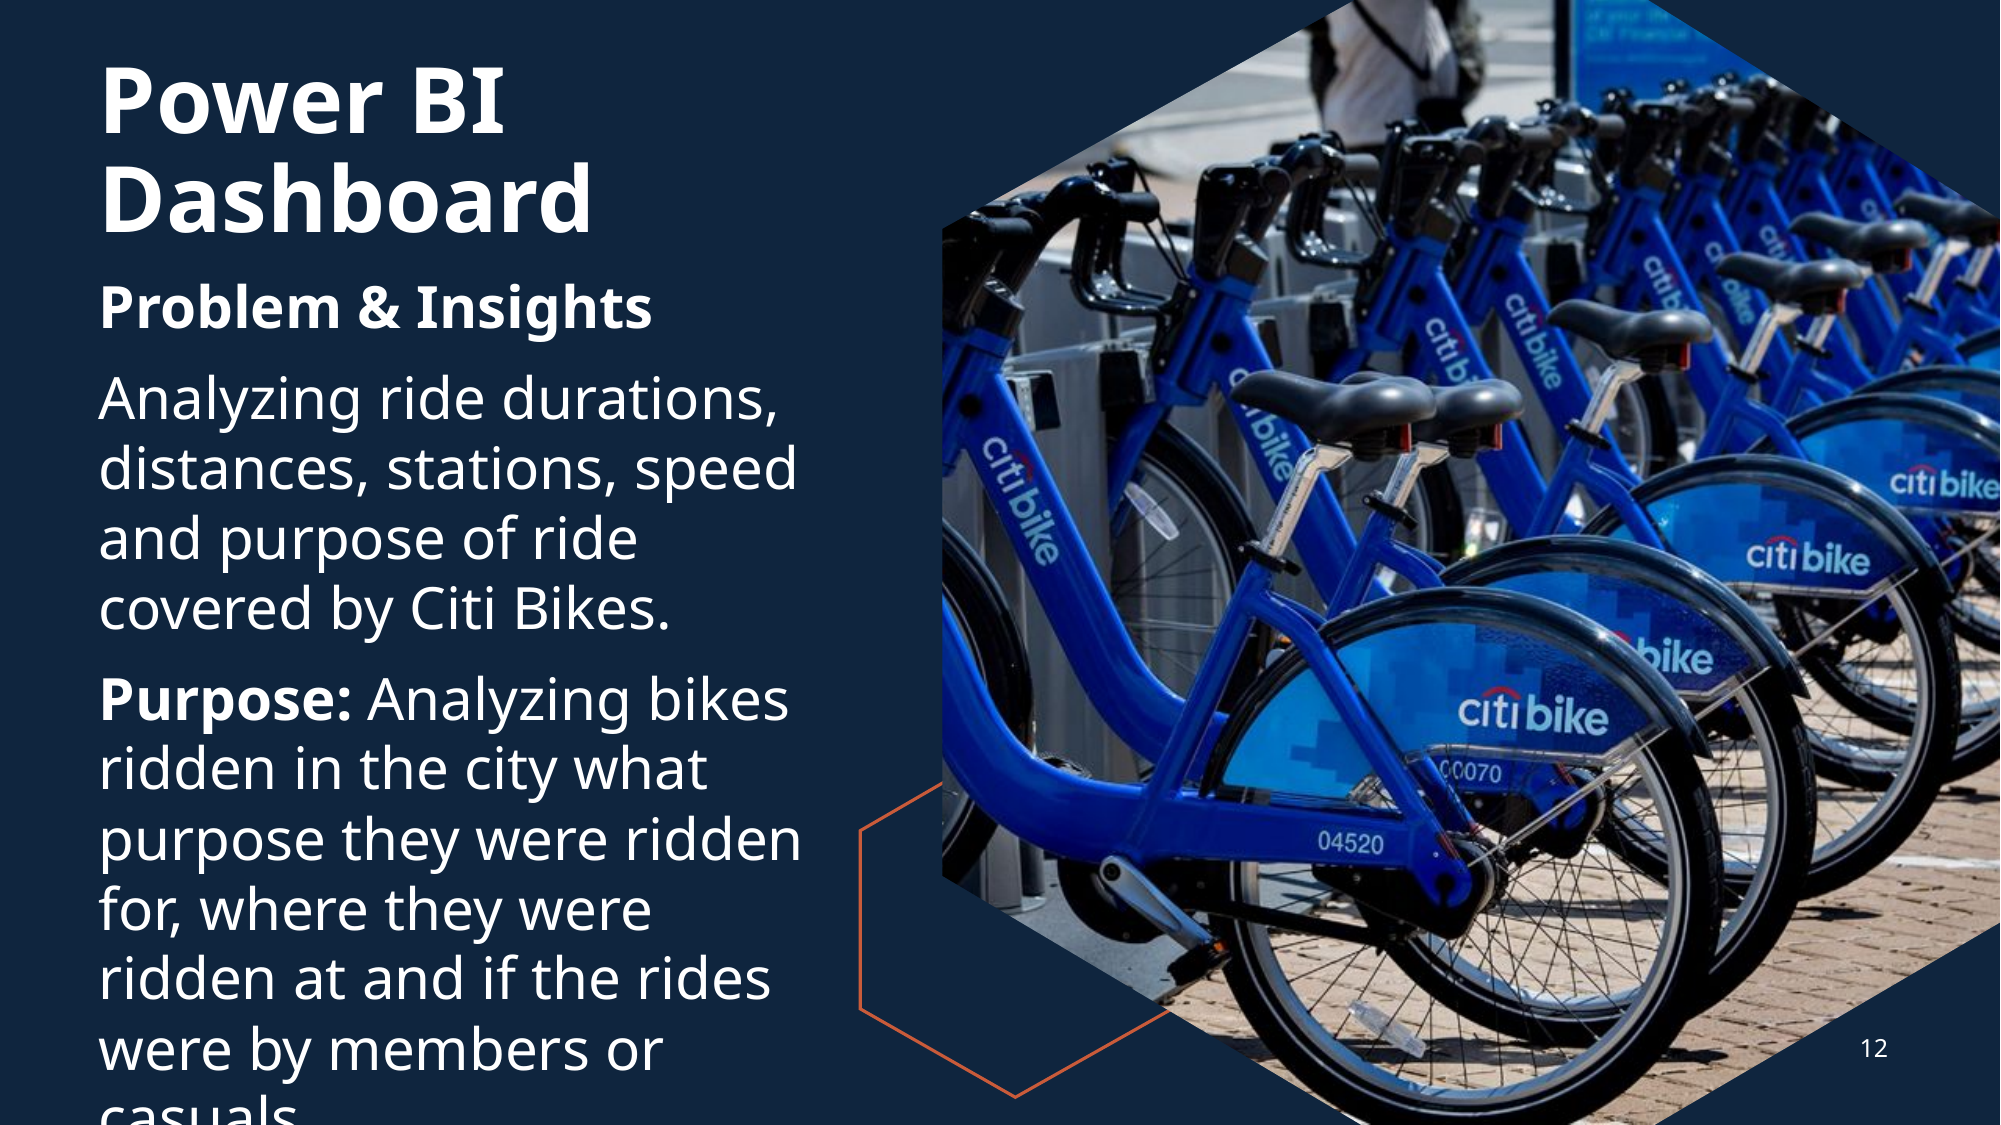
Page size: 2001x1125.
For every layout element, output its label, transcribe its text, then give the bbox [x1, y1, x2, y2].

list Problem & Insights Analyzing ride durations, distances, stations, speed and purpose of ride covered by Citi Bikes. Purpose: Analyzing bikes ridden in the city what purpose they were ridden for, where they were ridden at and if the rides were by members or casuals [83, 262, 841, 1098]
picture [942, 0, 2000, 1125]
text_box [860, 783, 942, 1056]
title Power BI Dashboard [83, 45, 923, 263]
